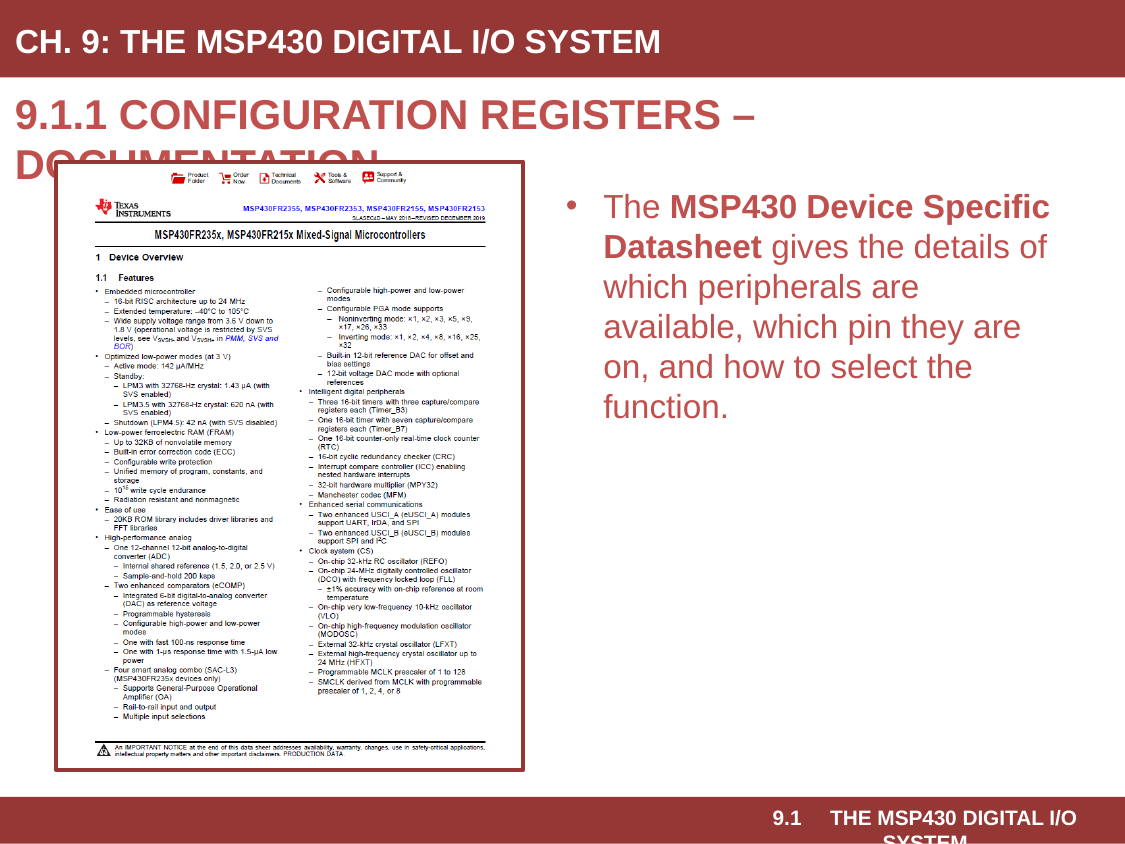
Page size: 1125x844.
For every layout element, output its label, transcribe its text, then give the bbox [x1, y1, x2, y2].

title Ch. 9: The MSP430 Digital I/O System [0, 1, 1125, 78]
text_box 9.1.1 Configuration Registers – Documentation [0, 80, 1088, 196]
picture [58, 163, 522, 769]
subtitle 9.1 The MSP430 Digital I/O System [725, 796, 1125, 844]
text_box [0, 795, 1125, 844]
text_box The MSP430 Device Specific Datasheet gives the details of which peripherals are available, which pin they are on, and how to select the function. [550, 177, 1067, 651]
